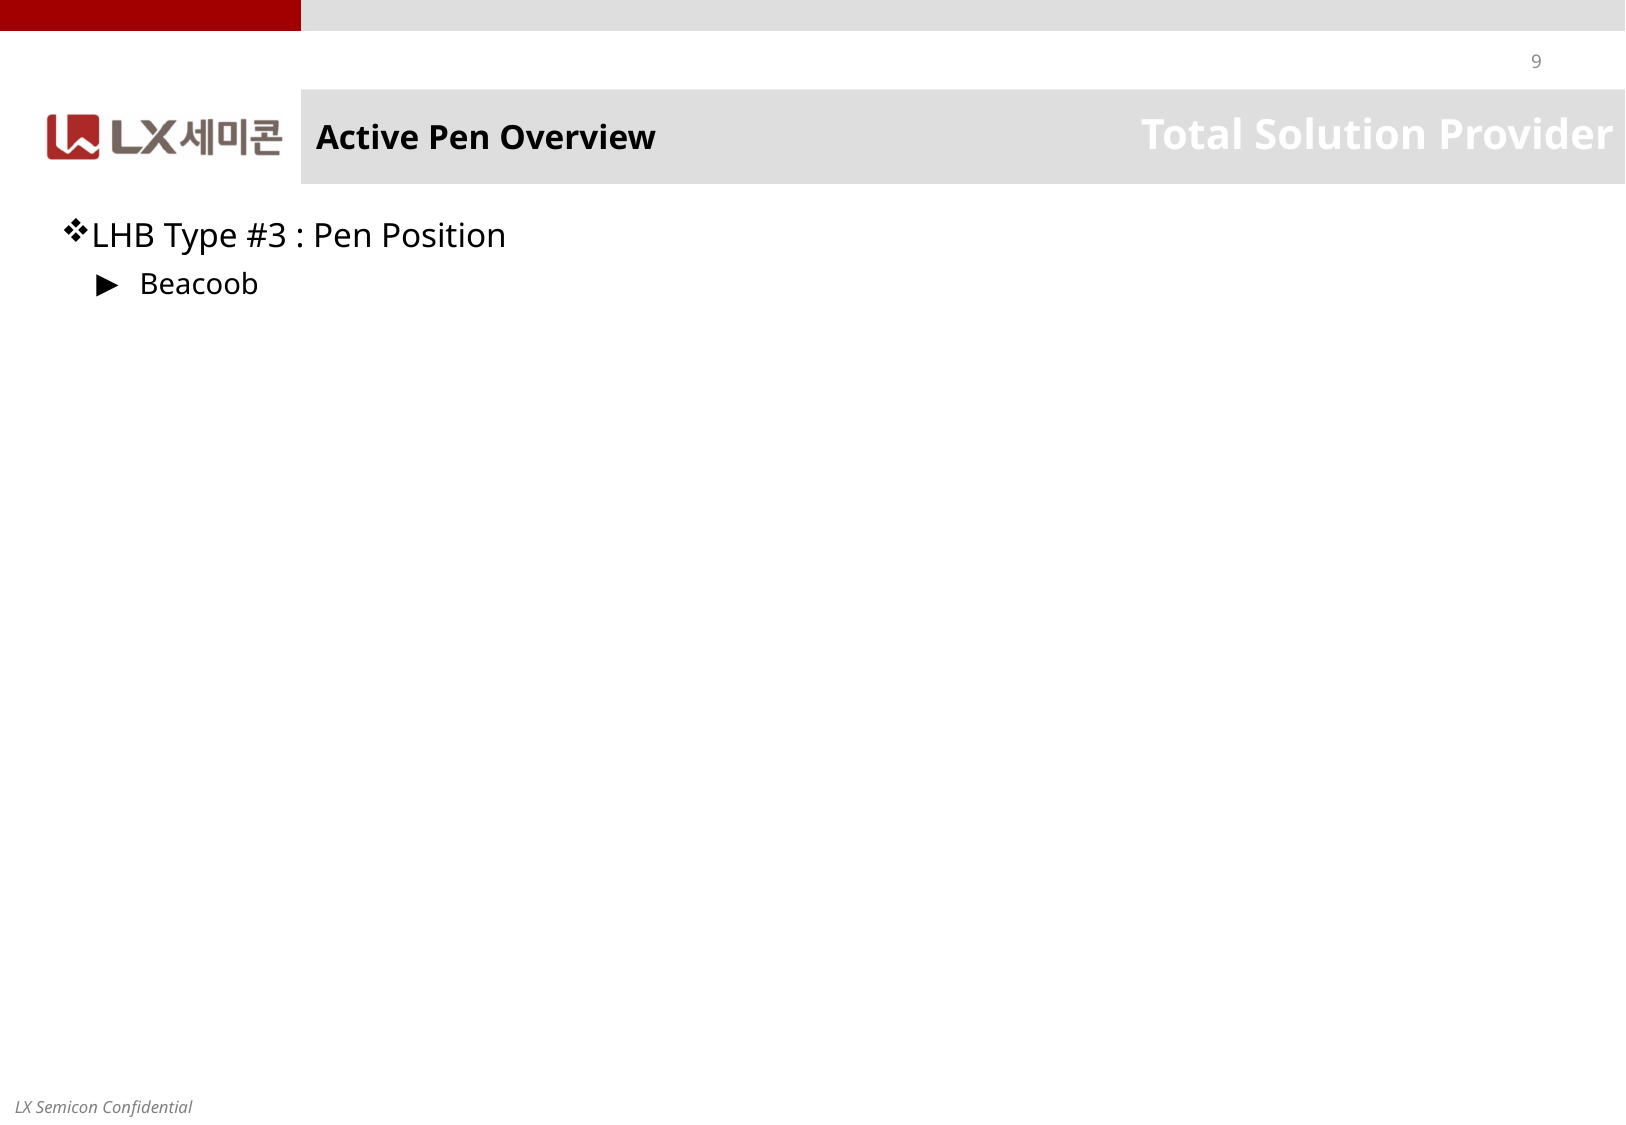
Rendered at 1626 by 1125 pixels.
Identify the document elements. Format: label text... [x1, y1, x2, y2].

list LHB Type #3 : Pen Position Beacoob [45, 206, 1581, 1090]
title Active Pen Overview [300, 88, 1625, 185]
picture [46, 113, 283, 160]
